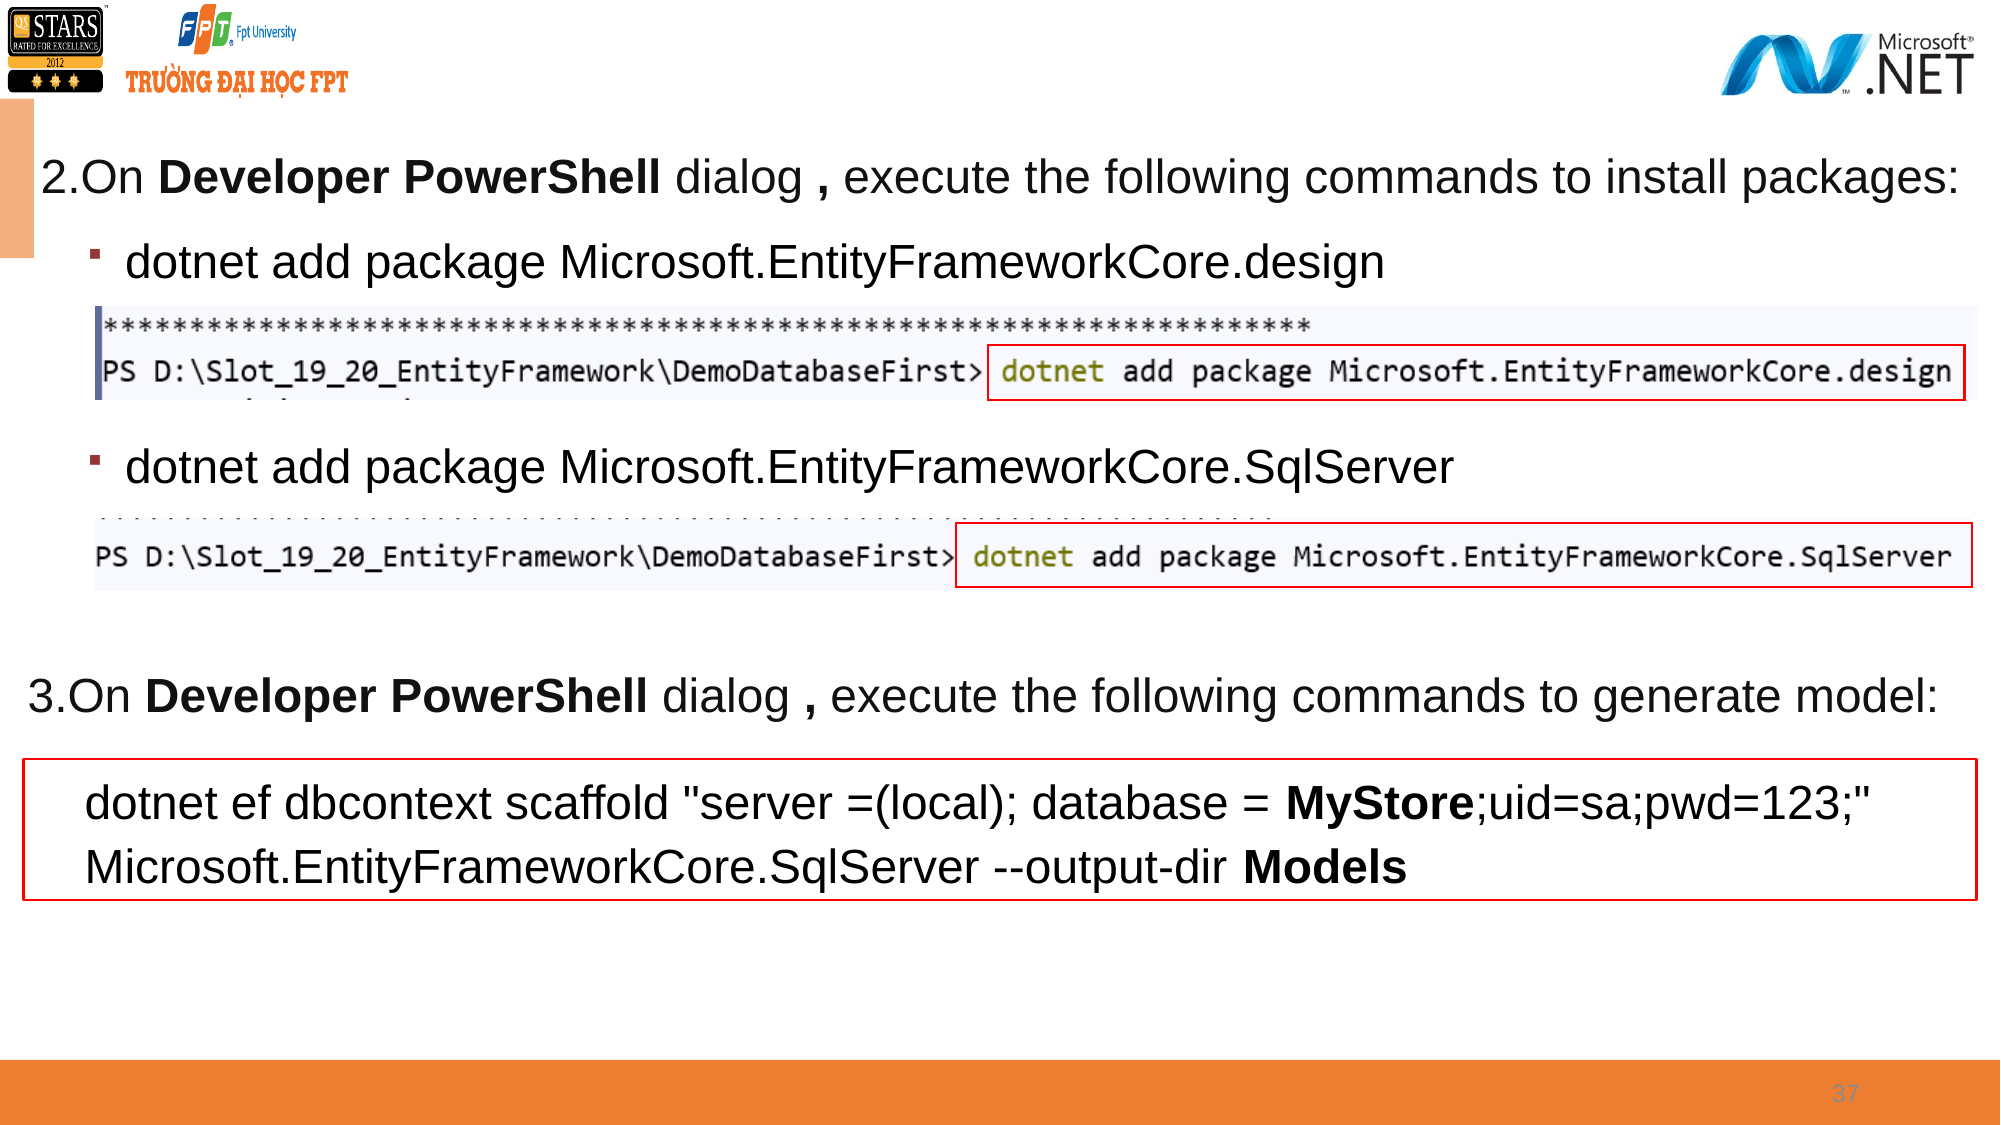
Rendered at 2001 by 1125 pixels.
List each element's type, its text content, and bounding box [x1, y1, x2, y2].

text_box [95, 518, 1973, 591]
slide_number 34 [1424, 1063, 1875, 1123]
text_box dotnet ef dbcontext scaffold "server =(local); database = MyStore;uid=sa;pwd=123;" Microsoft.EntityFrameworkCore.SqlServer --output-dir Models [23, 759, 1977, 901]
text_box dotnet add package Microsoft.EntityFrameworkCore.SqlServer [25, 422, 1831, 501]
text_box 2.On Developer PowerShell dialog , execute the following commands to install packages: dotnet add package Microsoft.EntityFrameworkCore.design [25, 138, 2000, 295]
picture [1685, 0, 2001, 128]
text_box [95, 306, 1977, 400]
text_box 3.On Developer PowerShell dialog , execute the following commands to generate model: [12, 656, 1987, 729]
